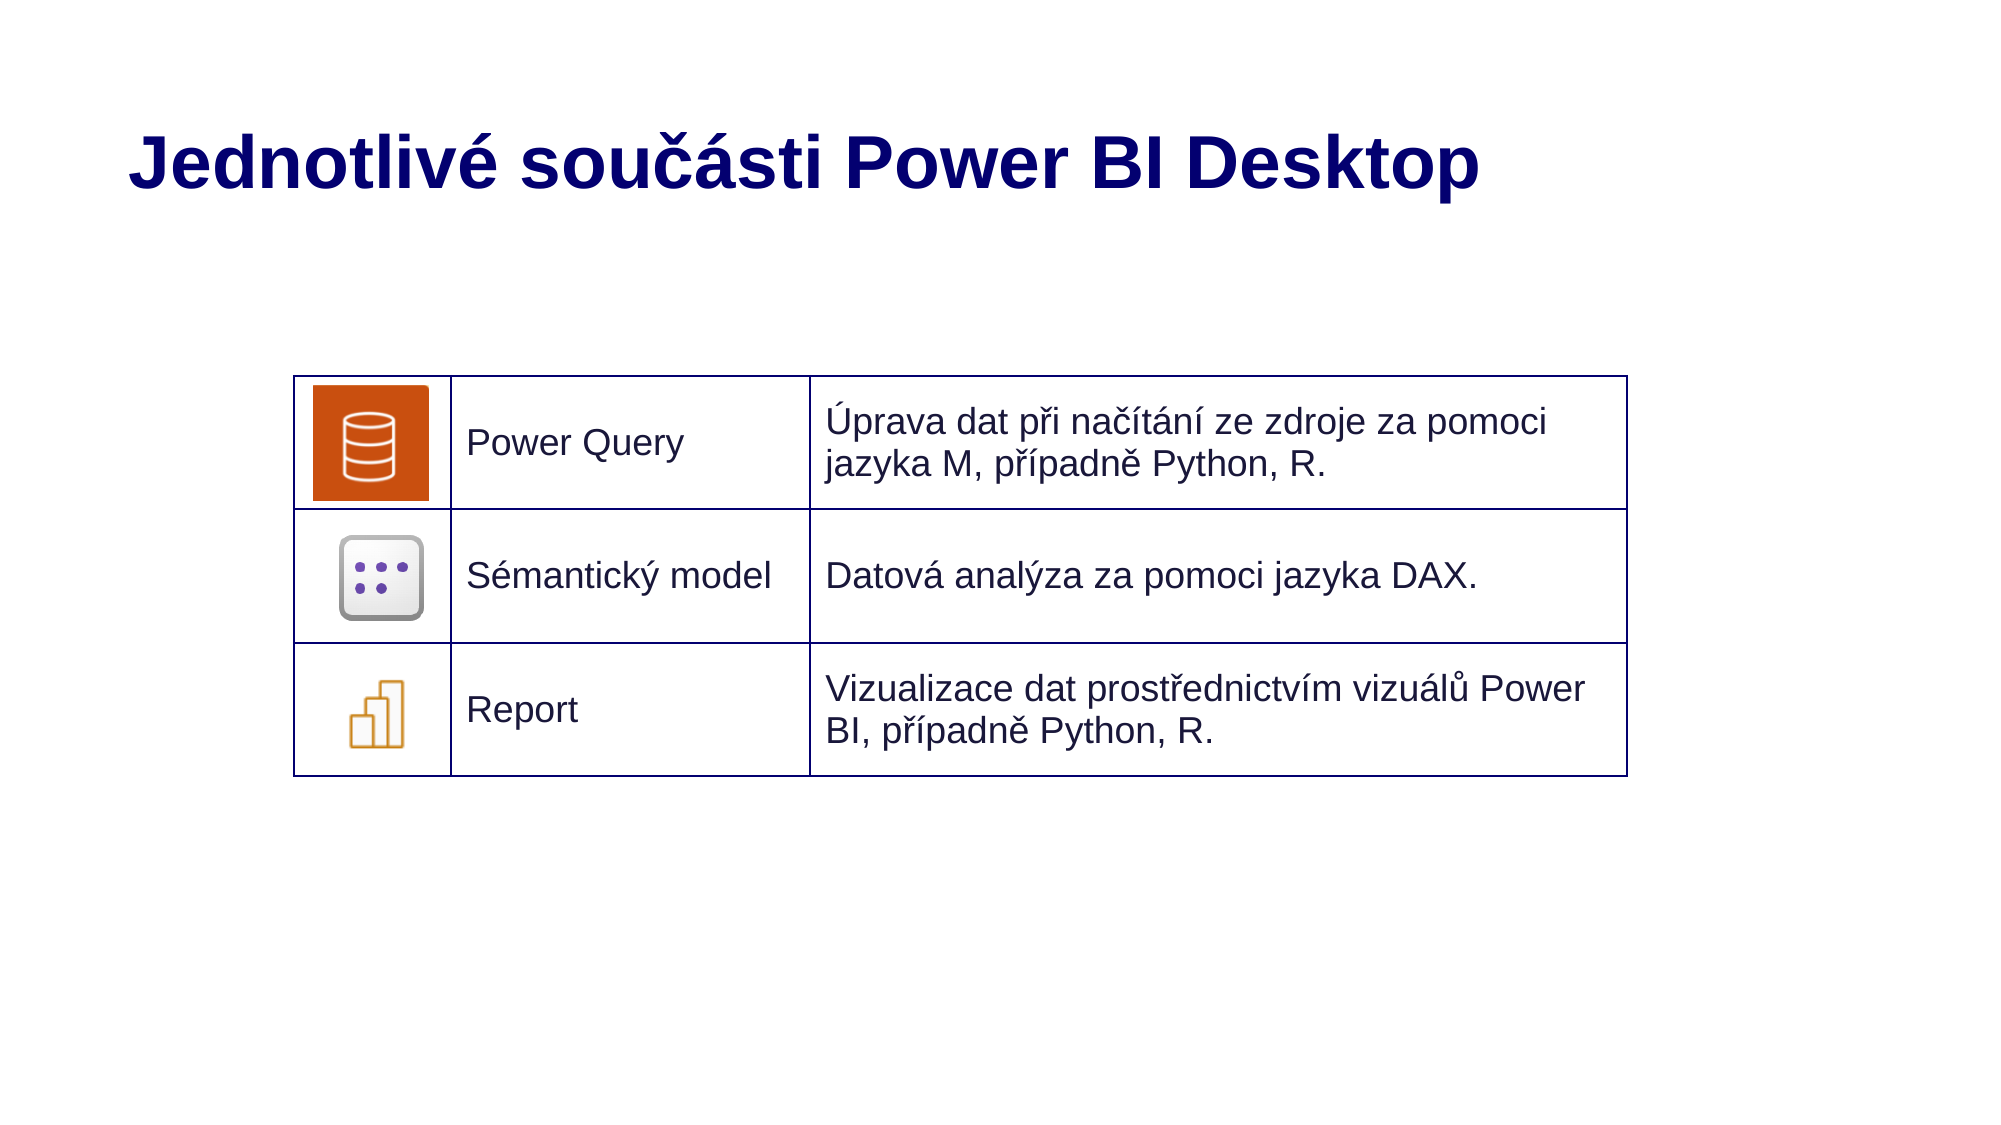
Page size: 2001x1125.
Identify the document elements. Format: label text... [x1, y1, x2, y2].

title Jednotlivé součásti Power BI Desktop [113, 91, 1561, 239]
table_cell Datová analýza za pomoci jazyka DAX. [811, 510, 1626, 642]
table_cell [295, 510, 313, 642]
table_cell Sémantický model [452, 510, 809, 642]
table_cell [295, 644, 450, 775]
table_header Úprava dat při načítání ze zdroje za pomoci jazyka M, případně Python, R. [811, 377, 1626, 508]
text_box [313, 385, 444, 760]
table_header Power Query [452, 377, 809, 508]
text_box [975, 537, 1214, 777]
table_cell Report [452, 644, 809, 775]
table_cell [444, 510, 450, 642]
table_cell Vizualizace dat prostřednictvím vizuálů Power BI, případně Python, R. [811, 644, 975, 775]
table_cell Vizualizace dat prostřednictvím vizuálů Power BI, případně Python, R. [1214, 644, 1626, 775]
table_header [295, 377, 450, 508]
